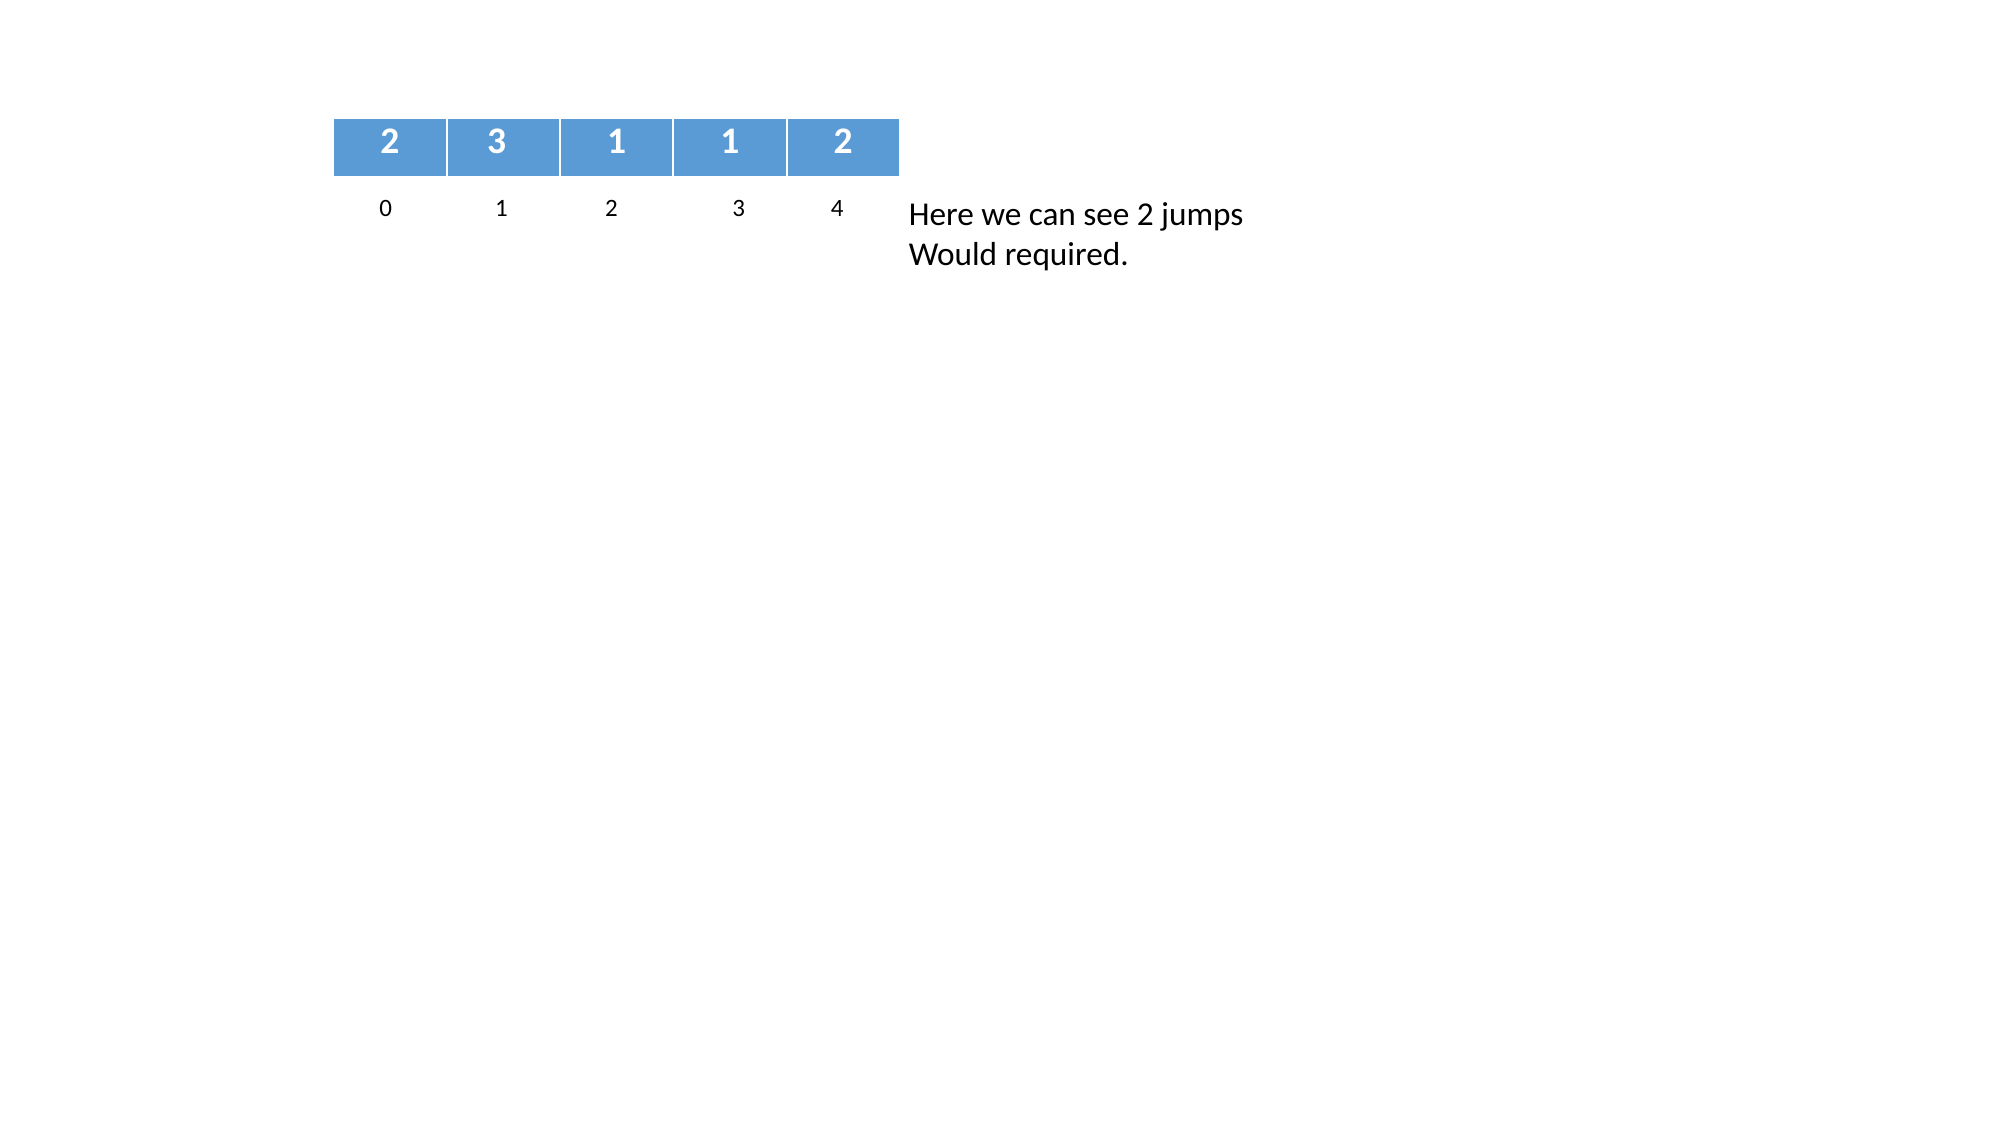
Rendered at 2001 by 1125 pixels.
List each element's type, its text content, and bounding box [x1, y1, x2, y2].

table_header 1 [561, 119, 672, 172]
table_header 2 [334, 119, 446, 172]
table_header 2 [788, 119, 899, 176]
text_box Here we can see 2 jumps Would required. [894, 184, 1267, 280]
text_box 0 1 2 3 4 [330, 172, 892, 232]
table_header 3 [448, 119, 559, 172]
table_header 1 [674, 119, 786, 172]
